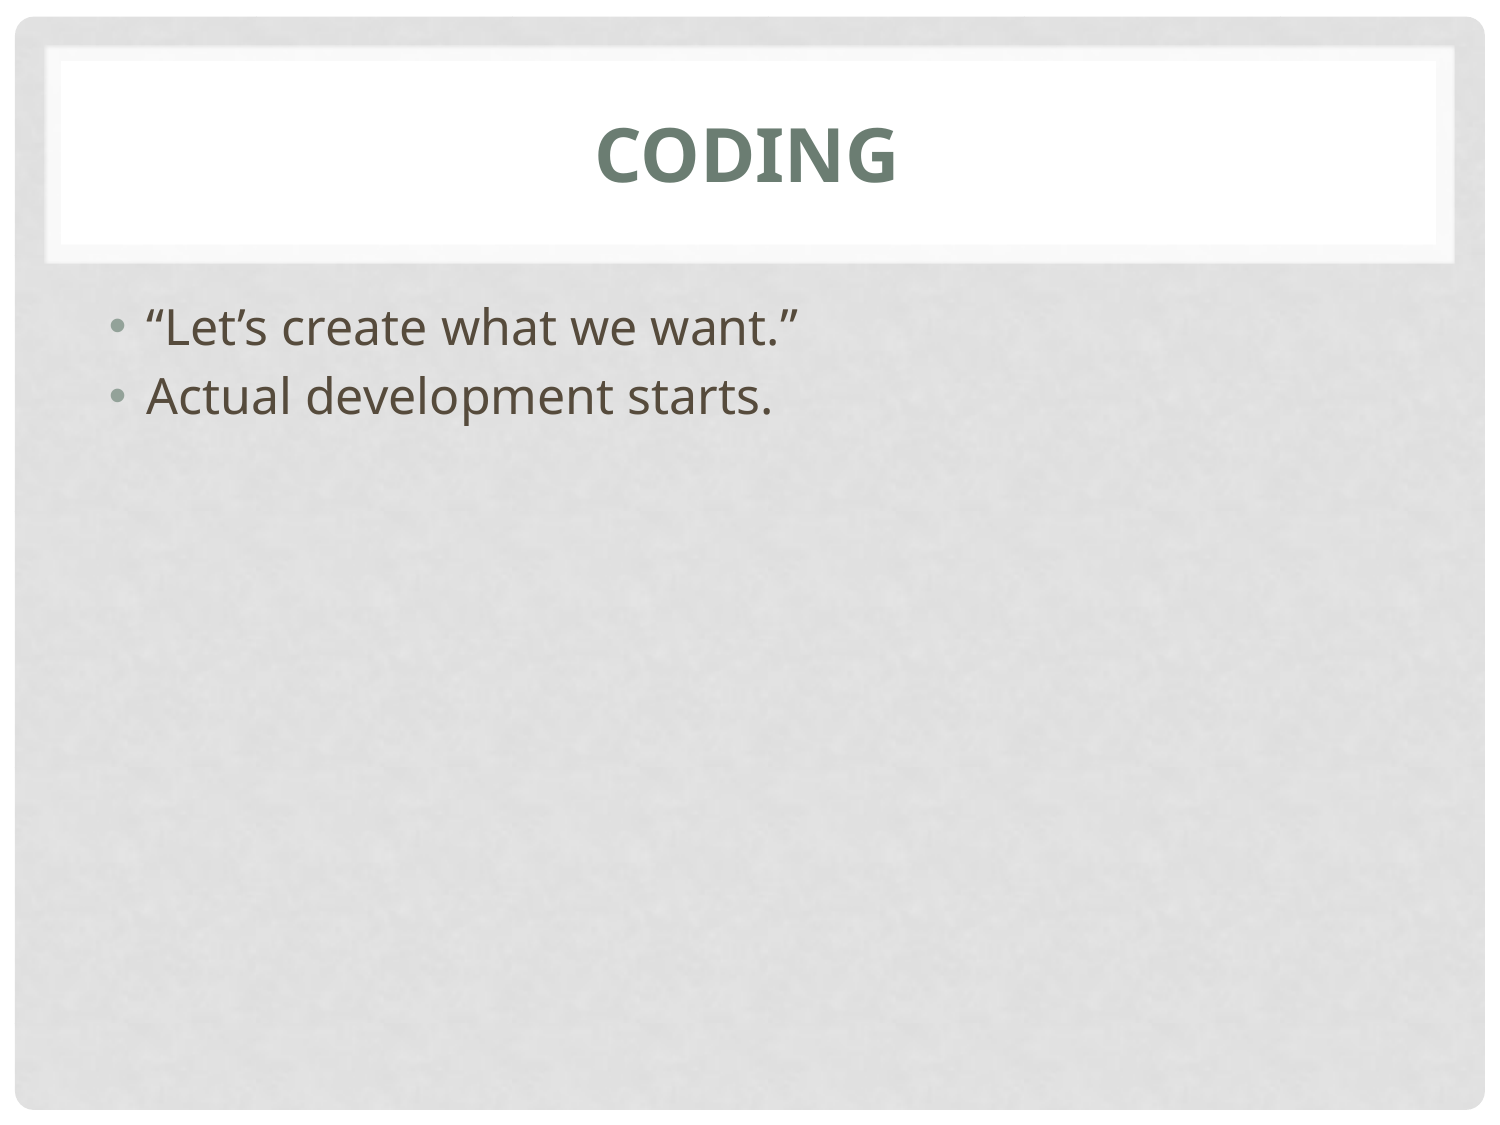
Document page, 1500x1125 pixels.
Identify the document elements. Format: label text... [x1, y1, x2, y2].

title CODING [69, 66, 1425, 238]
list “Let’s create what we want.” Actual development starts. [75, 287, 1425, 1005]
